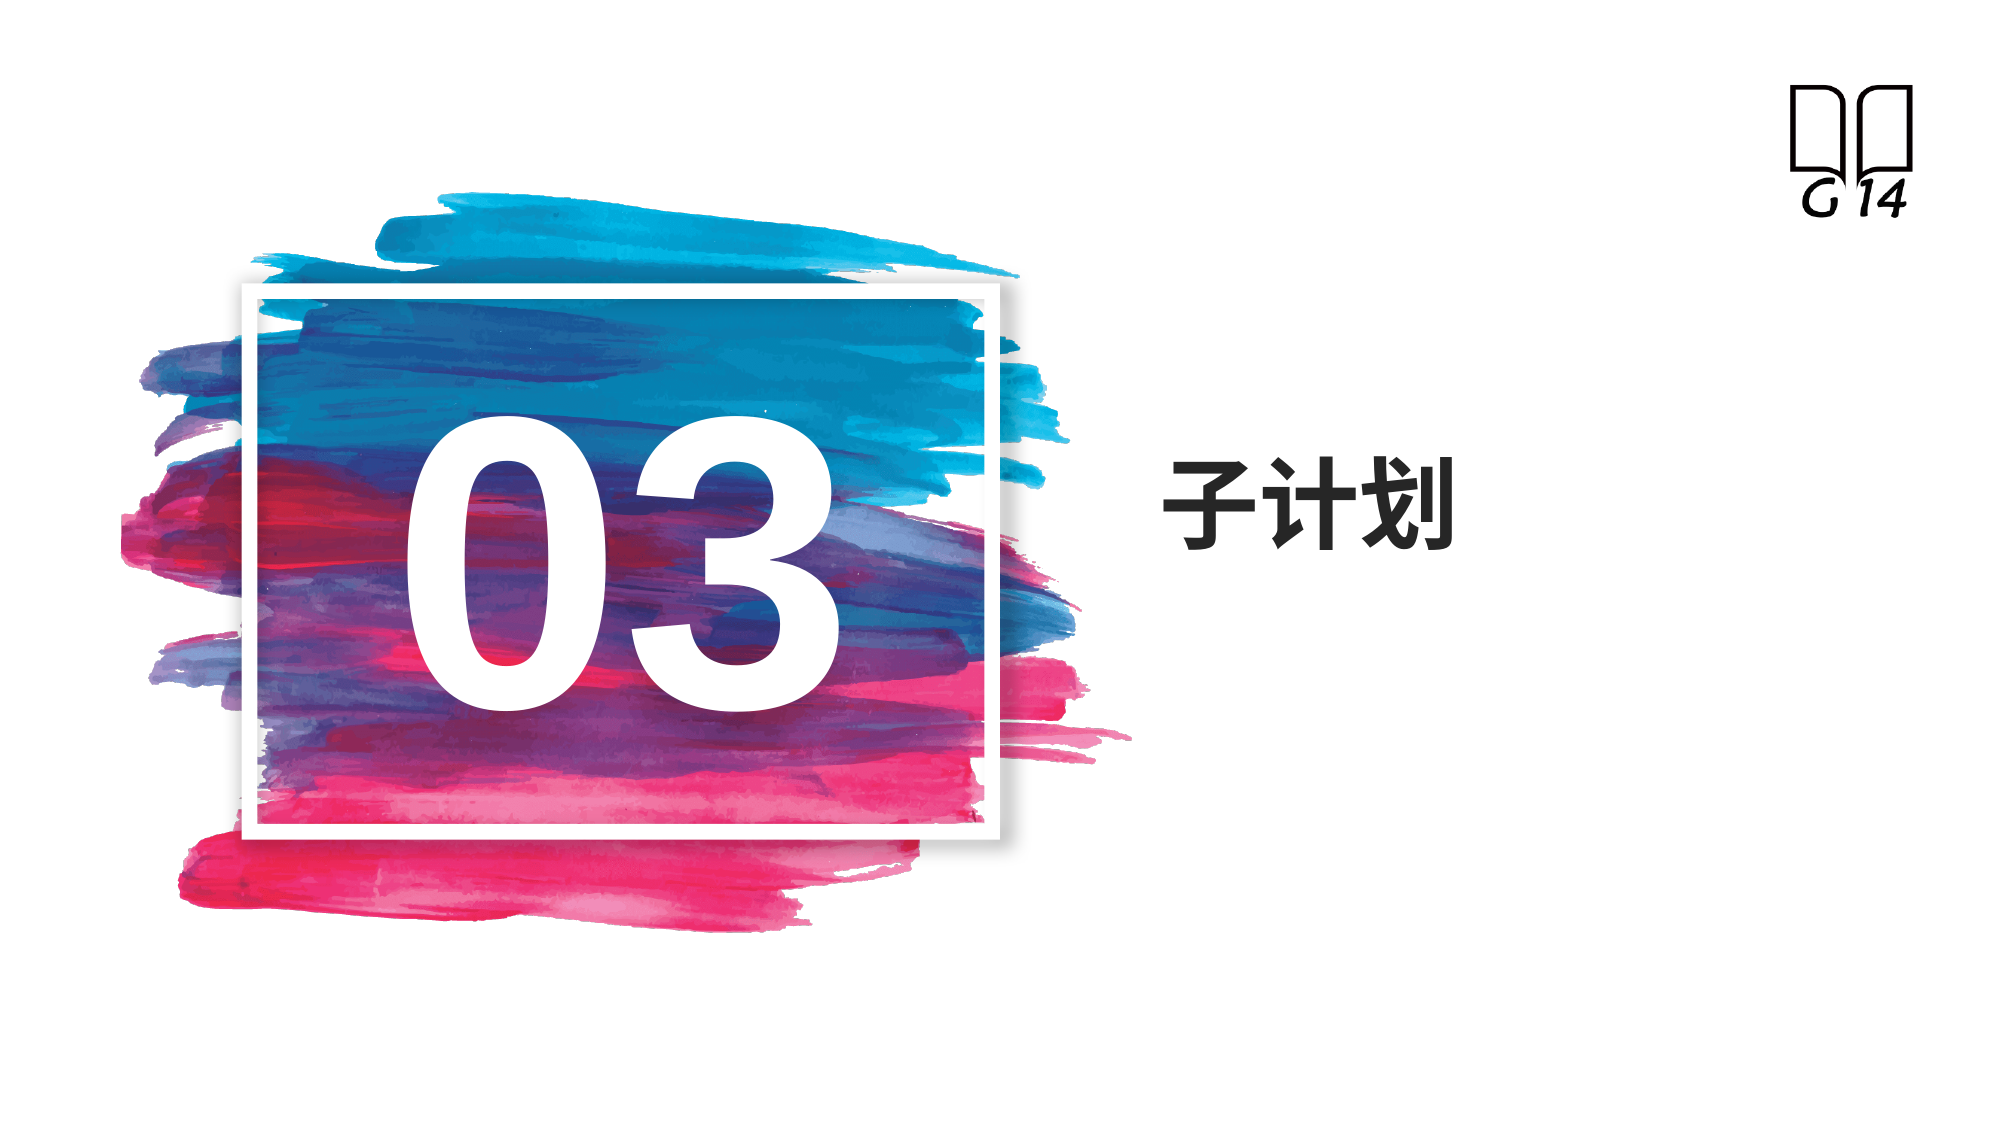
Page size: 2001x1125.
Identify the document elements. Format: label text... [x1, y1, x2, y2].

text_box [120, 192, 1132, 933]
picture [1776, 70, 1922, 223]
text_box 子计划 [1144, 410, 1651, 569]
